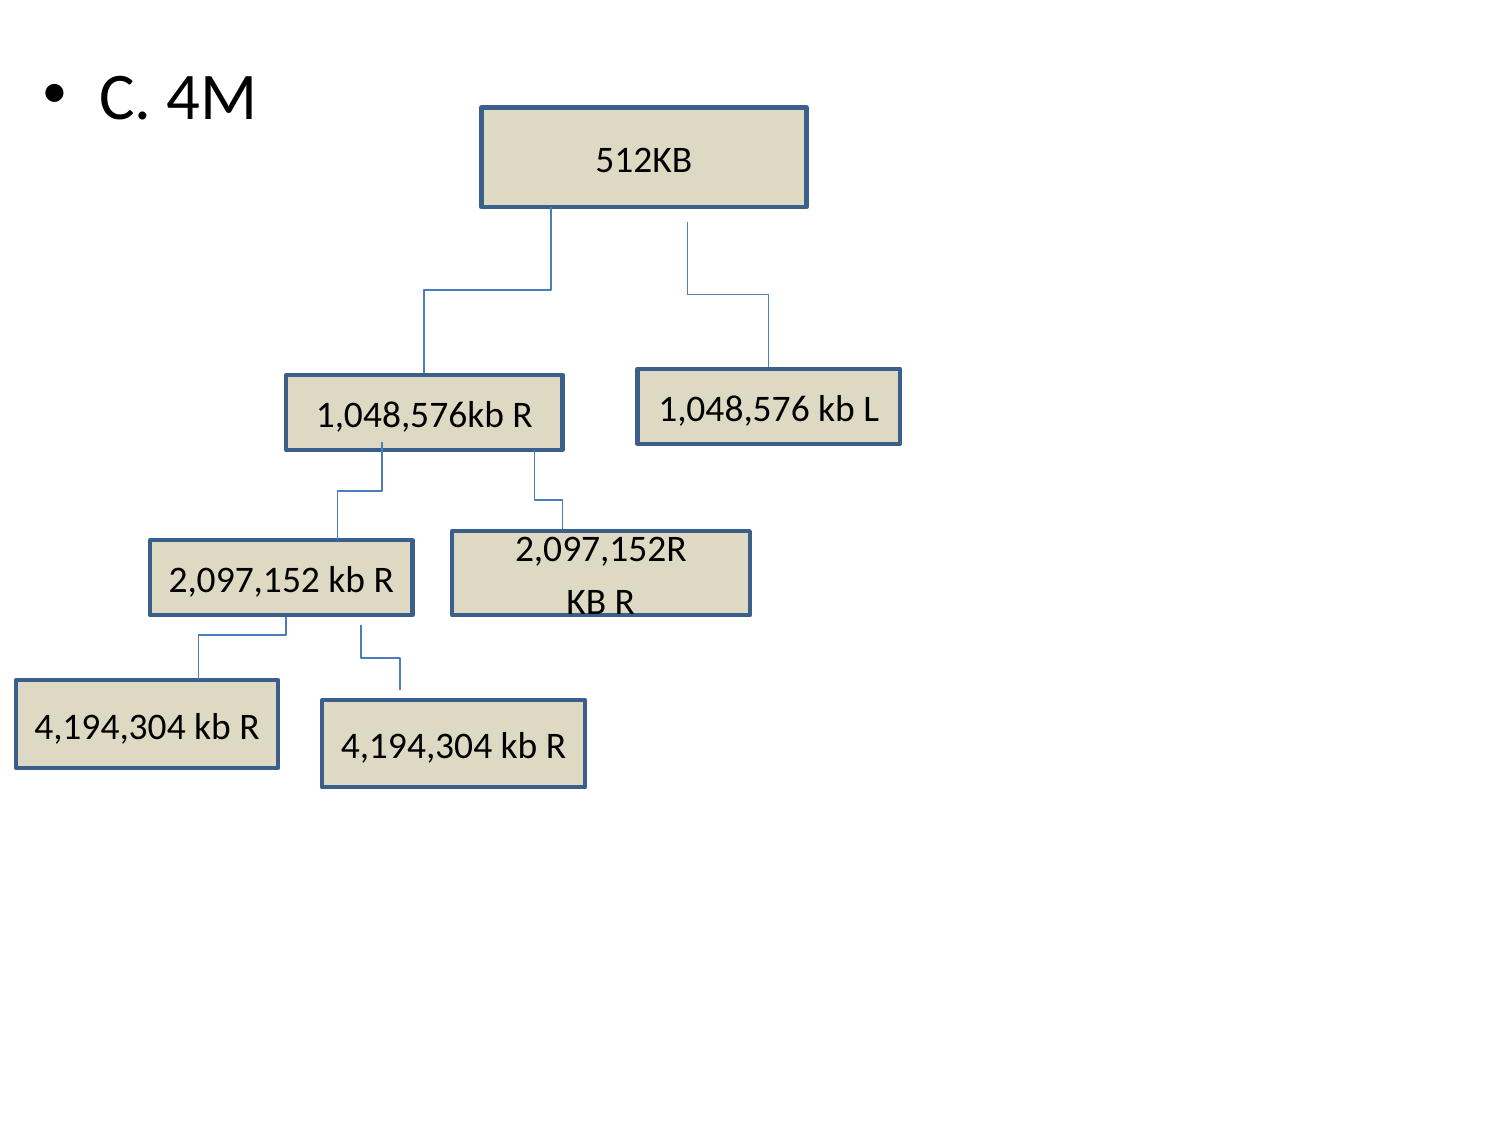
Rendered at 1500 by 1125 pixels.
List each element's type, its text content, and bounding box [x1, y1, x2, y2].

text_box 512KB [479, 105, 809, 209]
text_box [498, 485, 599, 515]
text_box 4,194,304 kb R [14, 678, 280, 770]
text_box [347, 638, 414, 678]
text_box 2,097,152 kb R [148, 538, 415, 617]
text_box 1,048,576kb R [284, 373, 565, 452]
text_box 2,097,152R KB R [450, 529, 752, 617]
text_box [310, 468, 410, 514]
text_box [654, 254, 802, 337]
text_box 1,048,576 kb L [635, 367, 902, 446]
list C. 4M [27, 45, 1378, 1088]
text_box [403, 227, 572, 355]
text_box 4,194,304 kb R [320, 698, 587, 789]
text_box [196, 591, 288, 680]
